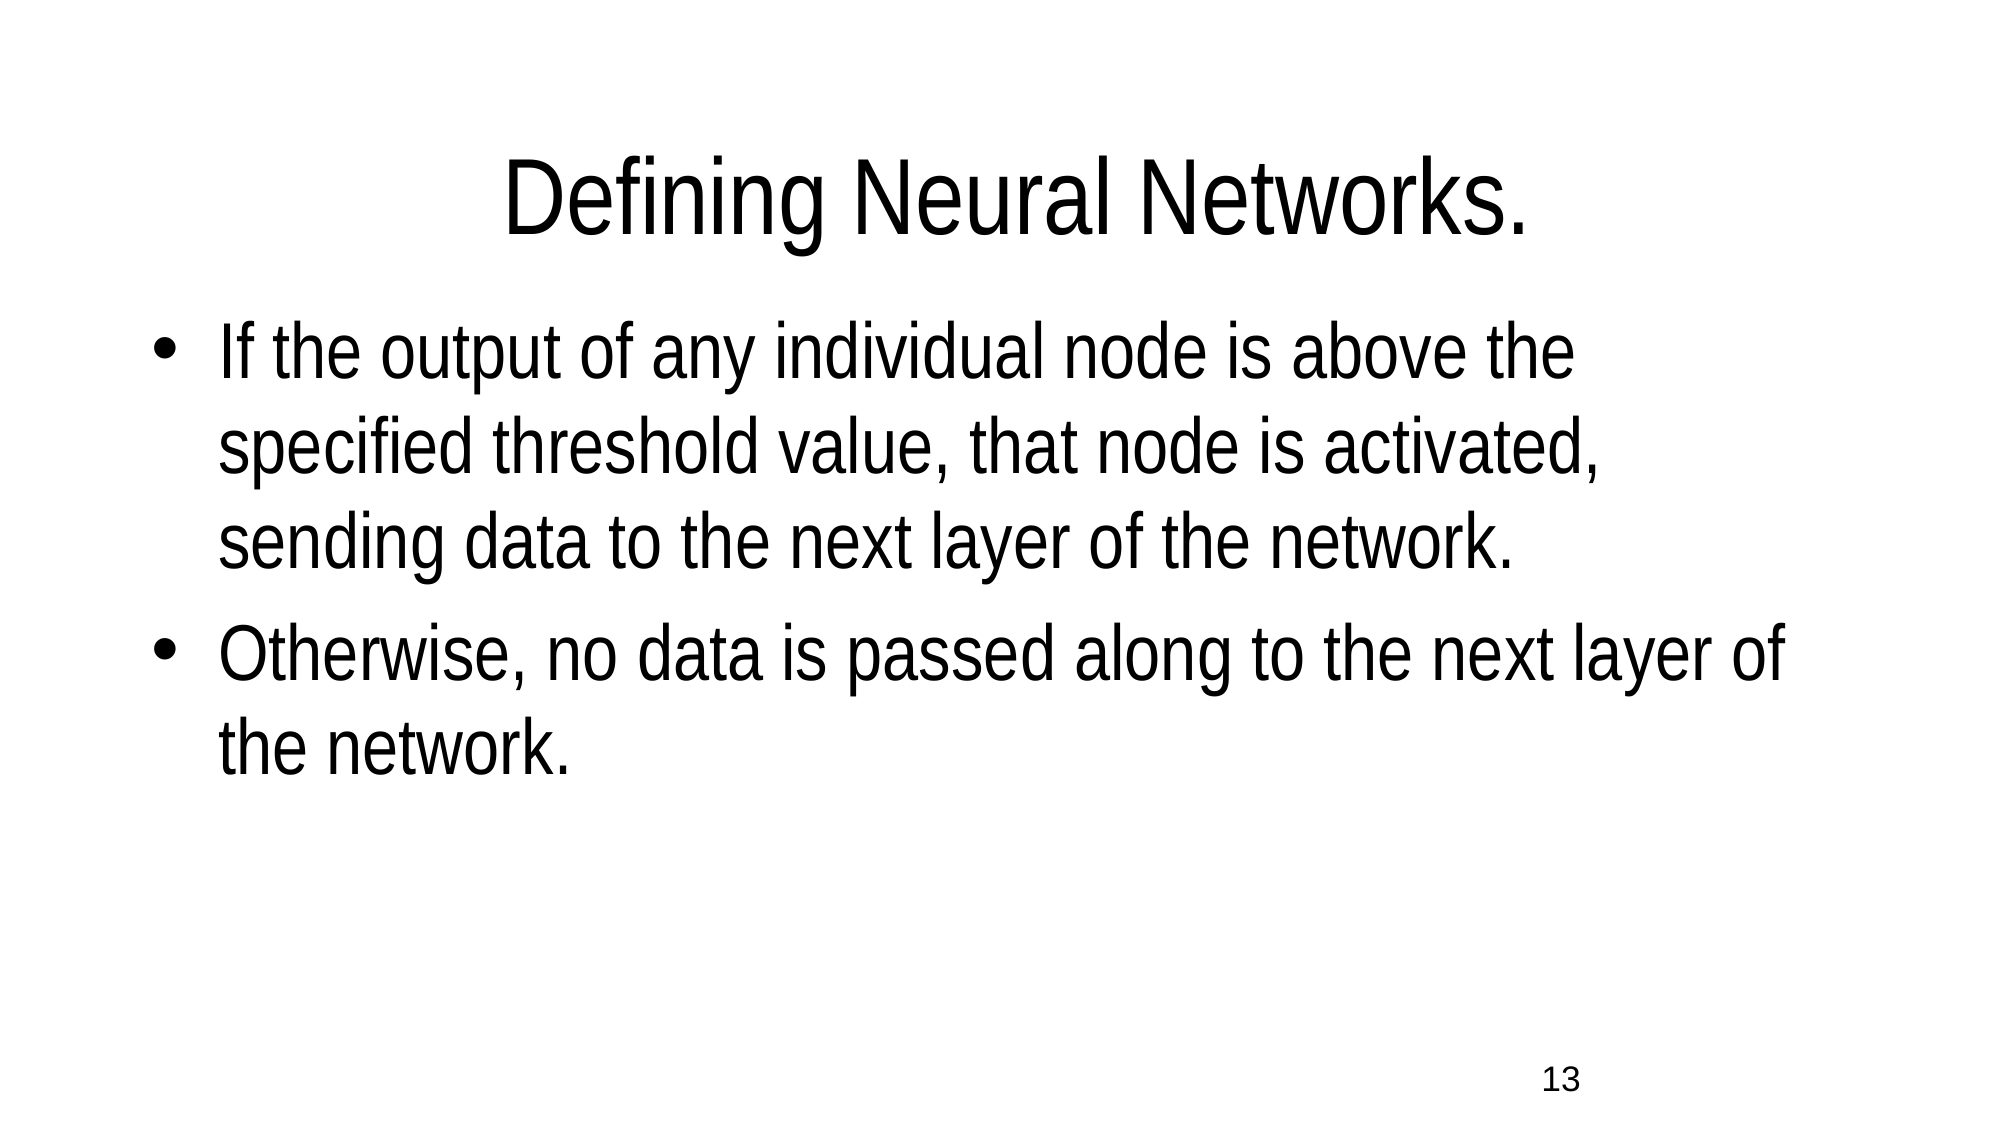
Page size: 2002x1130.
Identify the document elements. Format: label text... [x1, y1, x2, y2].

slide_number 13 [1434, 1046, 1901, 1107]
title Defining Neural Networks. [133, 97, 1902, 286]
list If the output of any individual node is above the specified threshold value, that node is activated, sending data to the next layer of the network. Otherwise, no data is passed along to the next layer of the network. [133, 290, 1835, 969]
